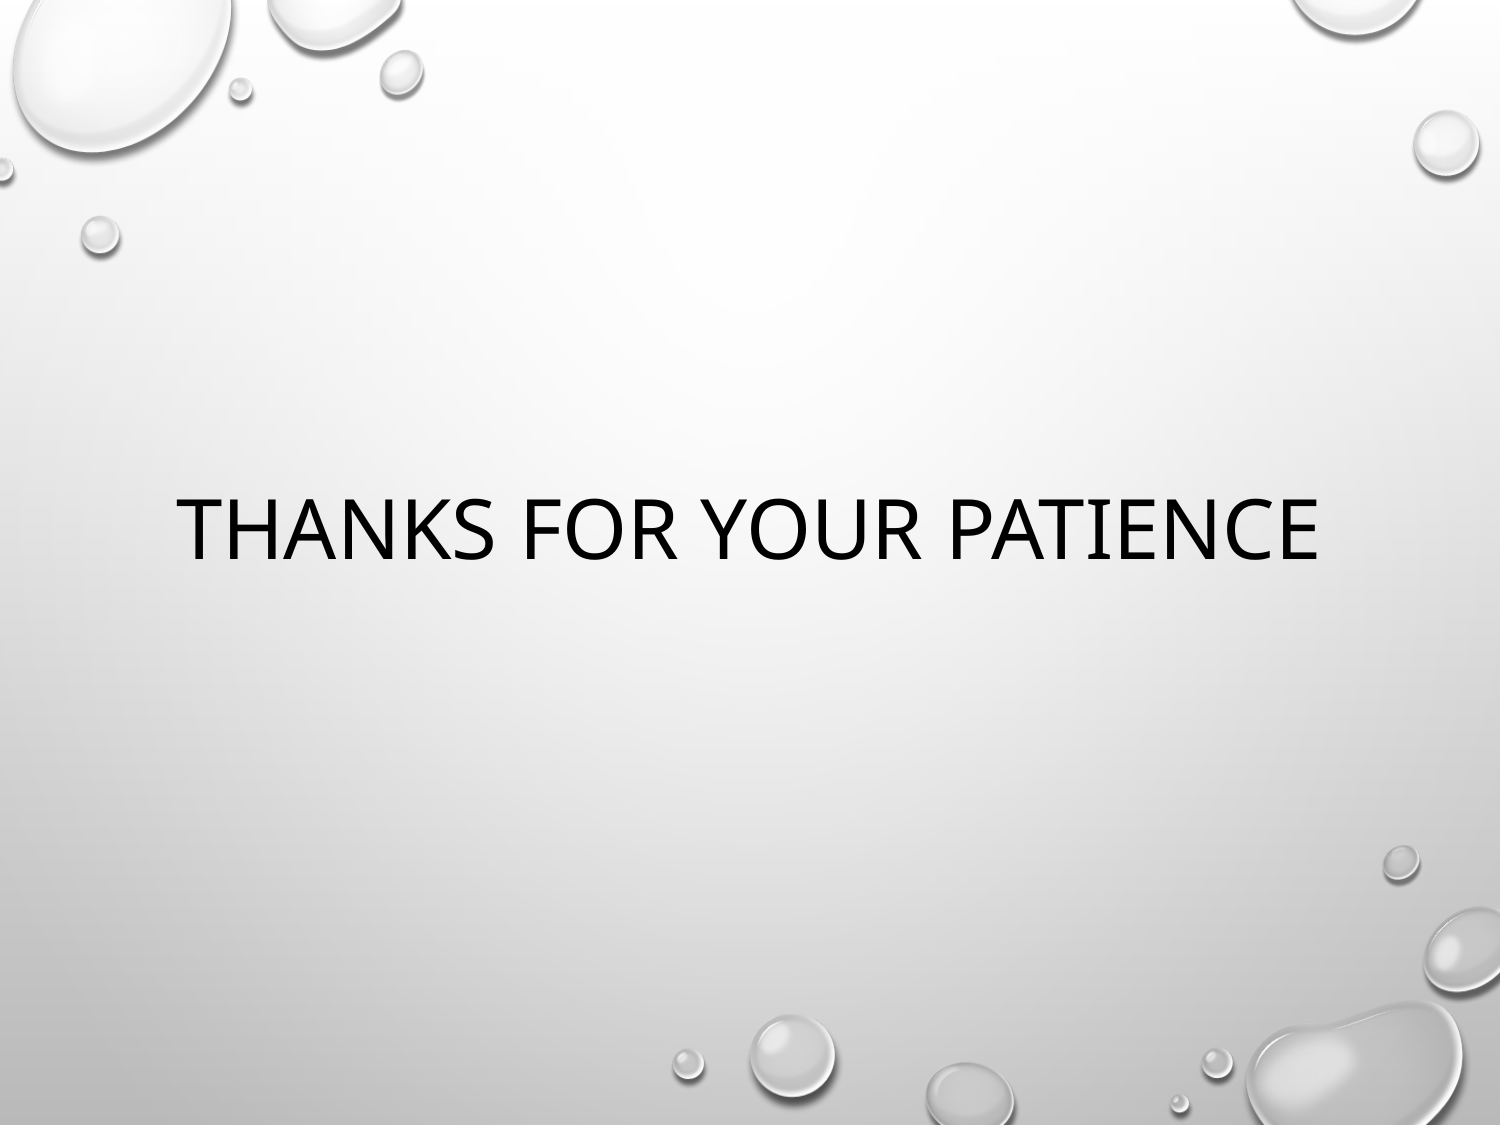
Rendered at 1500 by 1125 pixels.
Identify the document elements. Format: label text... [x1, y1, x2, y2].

picture [0, 0, 1500, 1125]
title Thanks For your patience [112, 135, 1386, 585]
